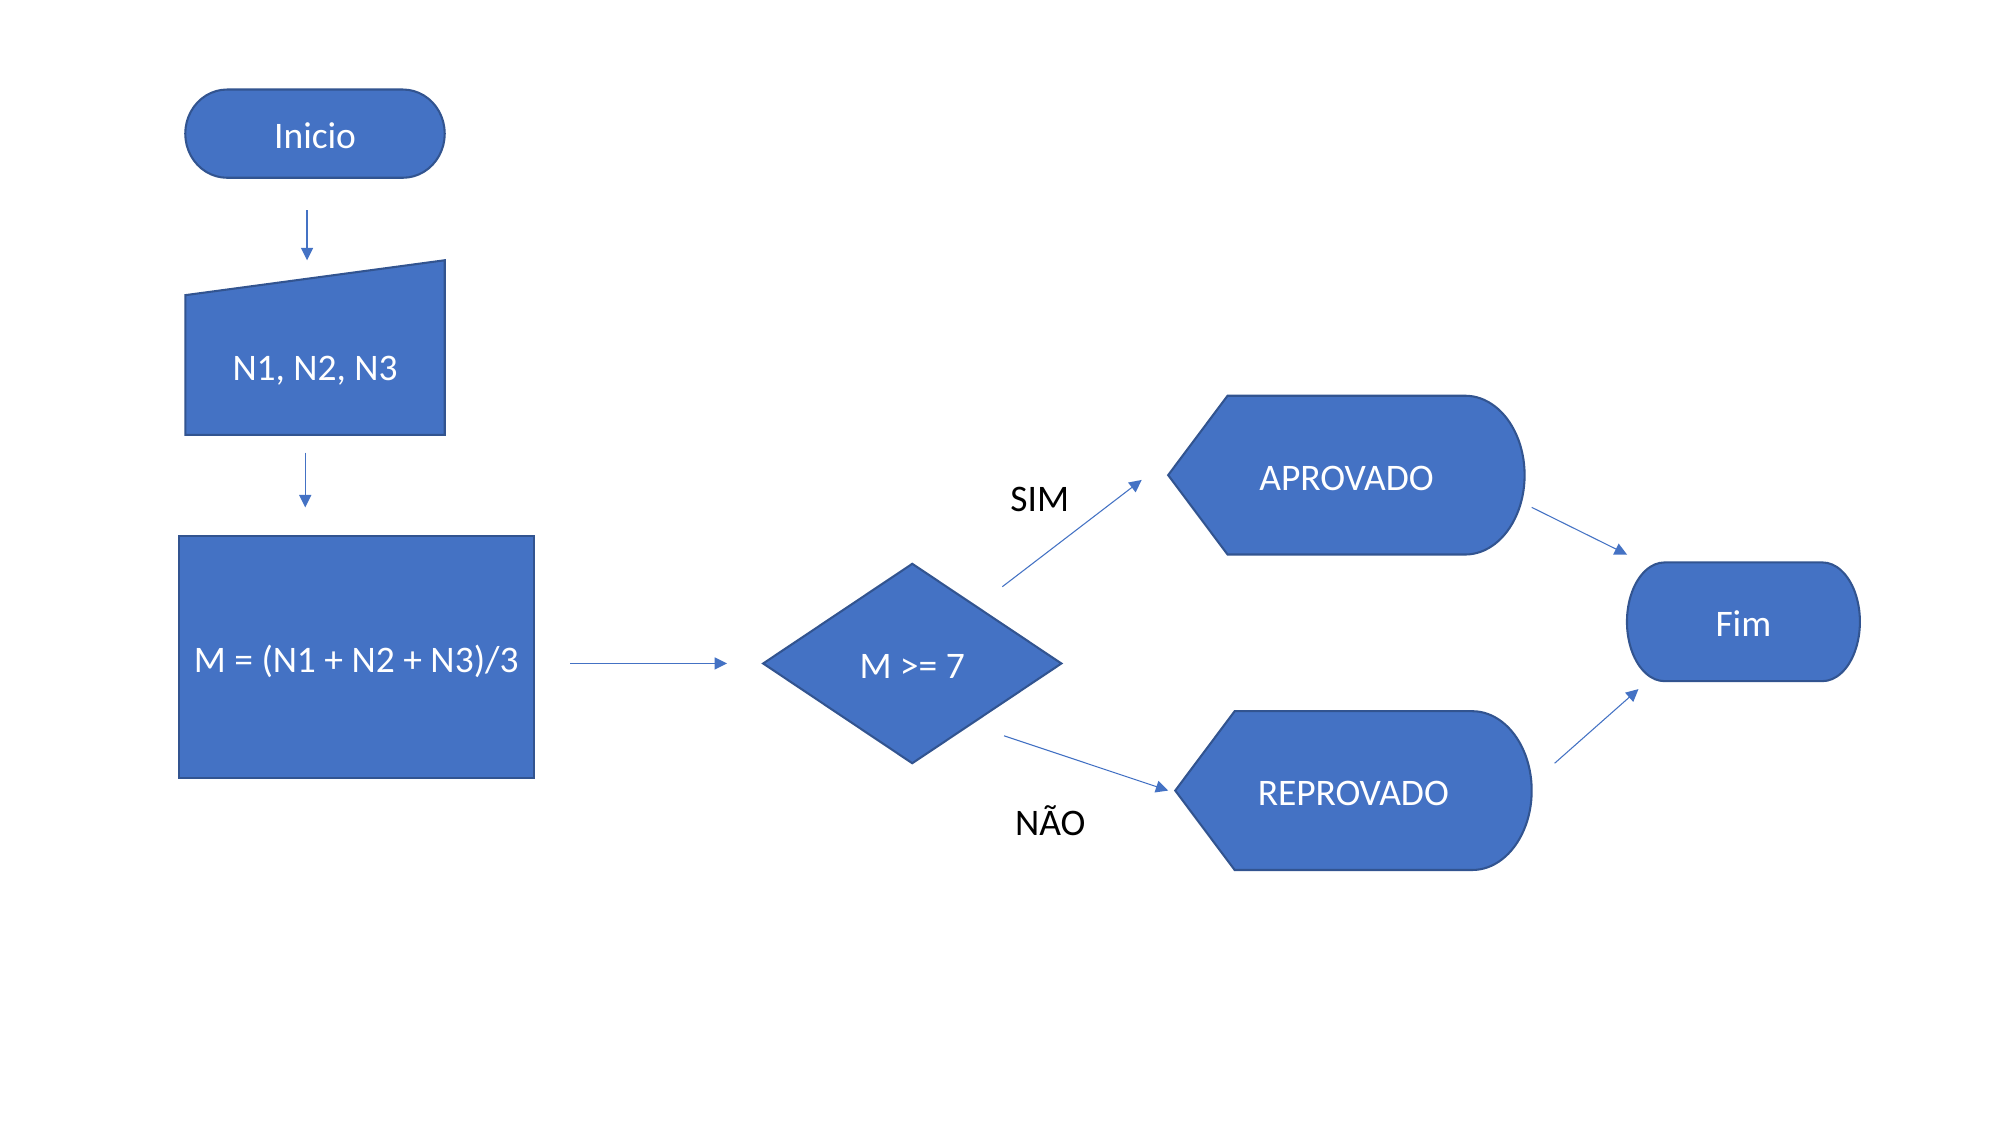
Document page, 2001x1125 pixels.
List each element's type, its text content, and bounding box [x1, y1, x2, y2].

text_box APROVADO [1166, 394, 1526, 556]
text_box M = (N1 + N2 + N3)/3 [178, 535, 535, 779]
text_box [1531, 507, 1628, 555]
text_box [1554, 689, 1639, 764]
text_box M >= 7 [761, 562, 1064, 765]
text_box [1004, 735, 1169, 791]
text_box Inicio [184, 88, 446, 179]
text_box REPROVADO [1173, 710, 1533, 872]
text_box SIM [995, 466, 1085, 527]
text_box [1002, 479, 1142, 587]
text_box Fim [1625, 561, 1861, 683]
text_box NÃO [1000, 790, 1101, 851]
text_box N1, N2, N3 [184, 259, 446, 436]
